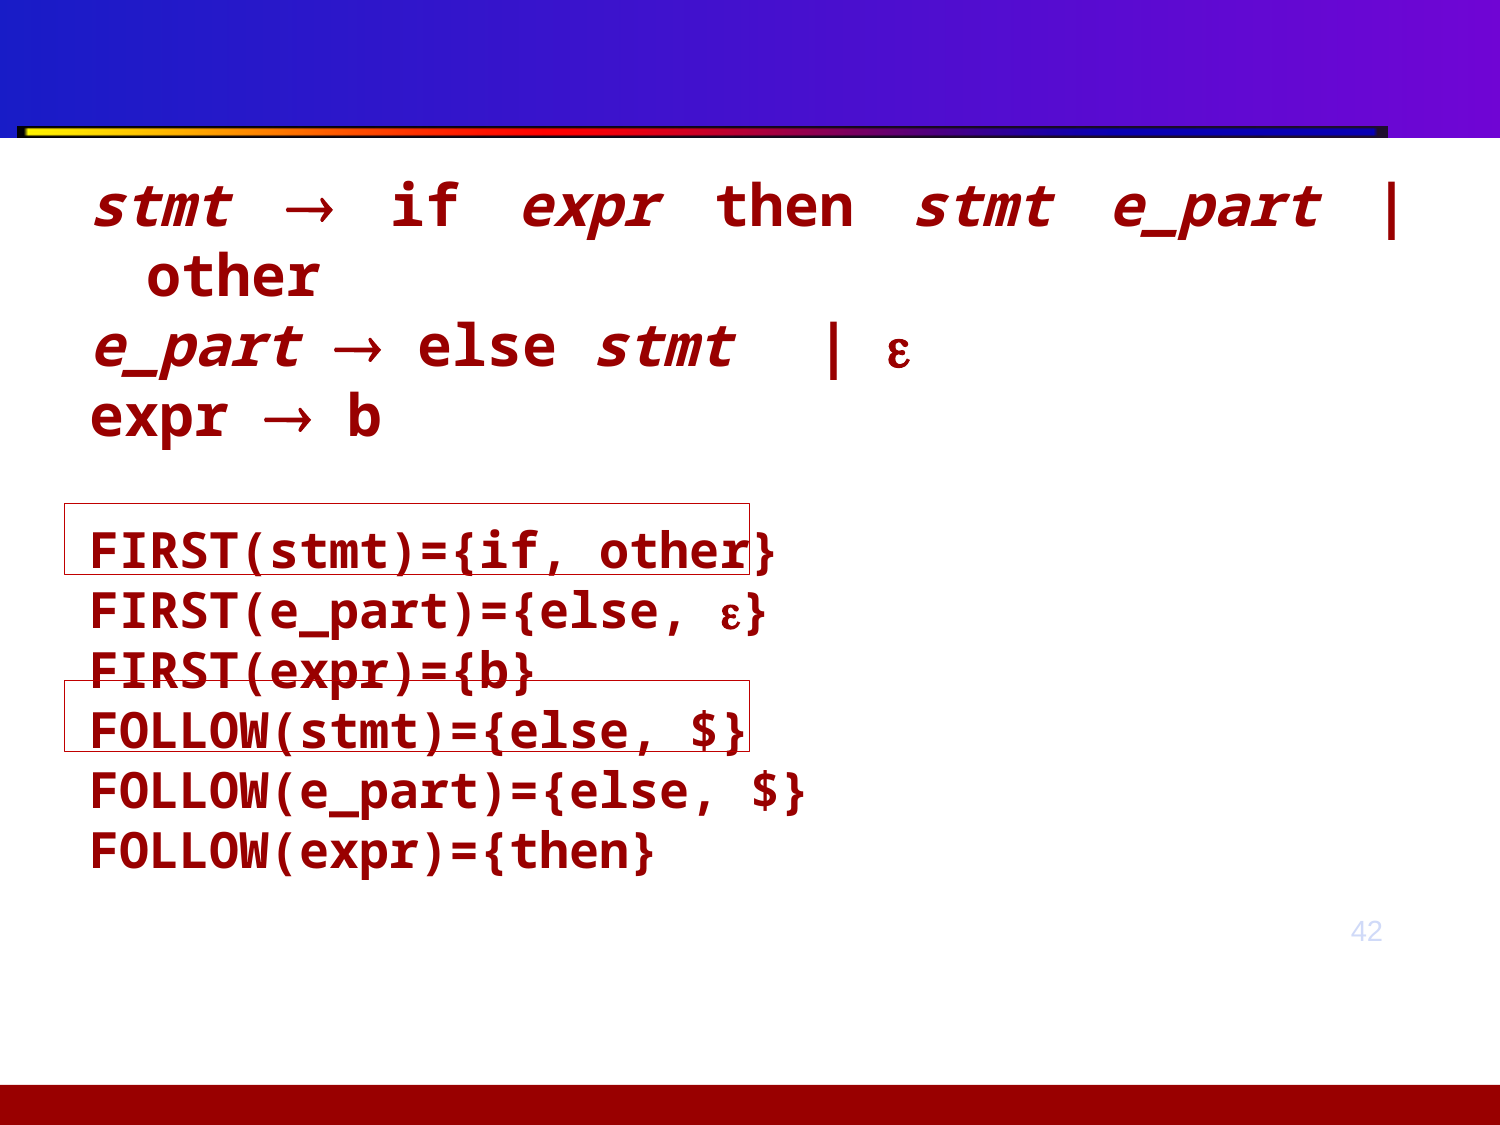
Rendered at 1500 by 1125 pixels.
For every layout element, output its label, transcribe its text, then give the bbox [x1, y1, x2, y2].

text_box [64, 503, 750, 575]
picture [17, 126, 1388, 138]
list stmt  if expr then stmt e_part | other e_part  else stmt |  expr  b FIRST(stmt)={if, other} FIRST(e_part)={else, } FIRST(expr)={b} FOLLOW(stmt)={else, $} FOLLOW(e_part)={else, $} FOLLOW(expr)={then} [74, 160, 1426, 1023]
text_box [64, 680, 750, 752]
slide_number 42 [1234, 904, 1500, 1118]
